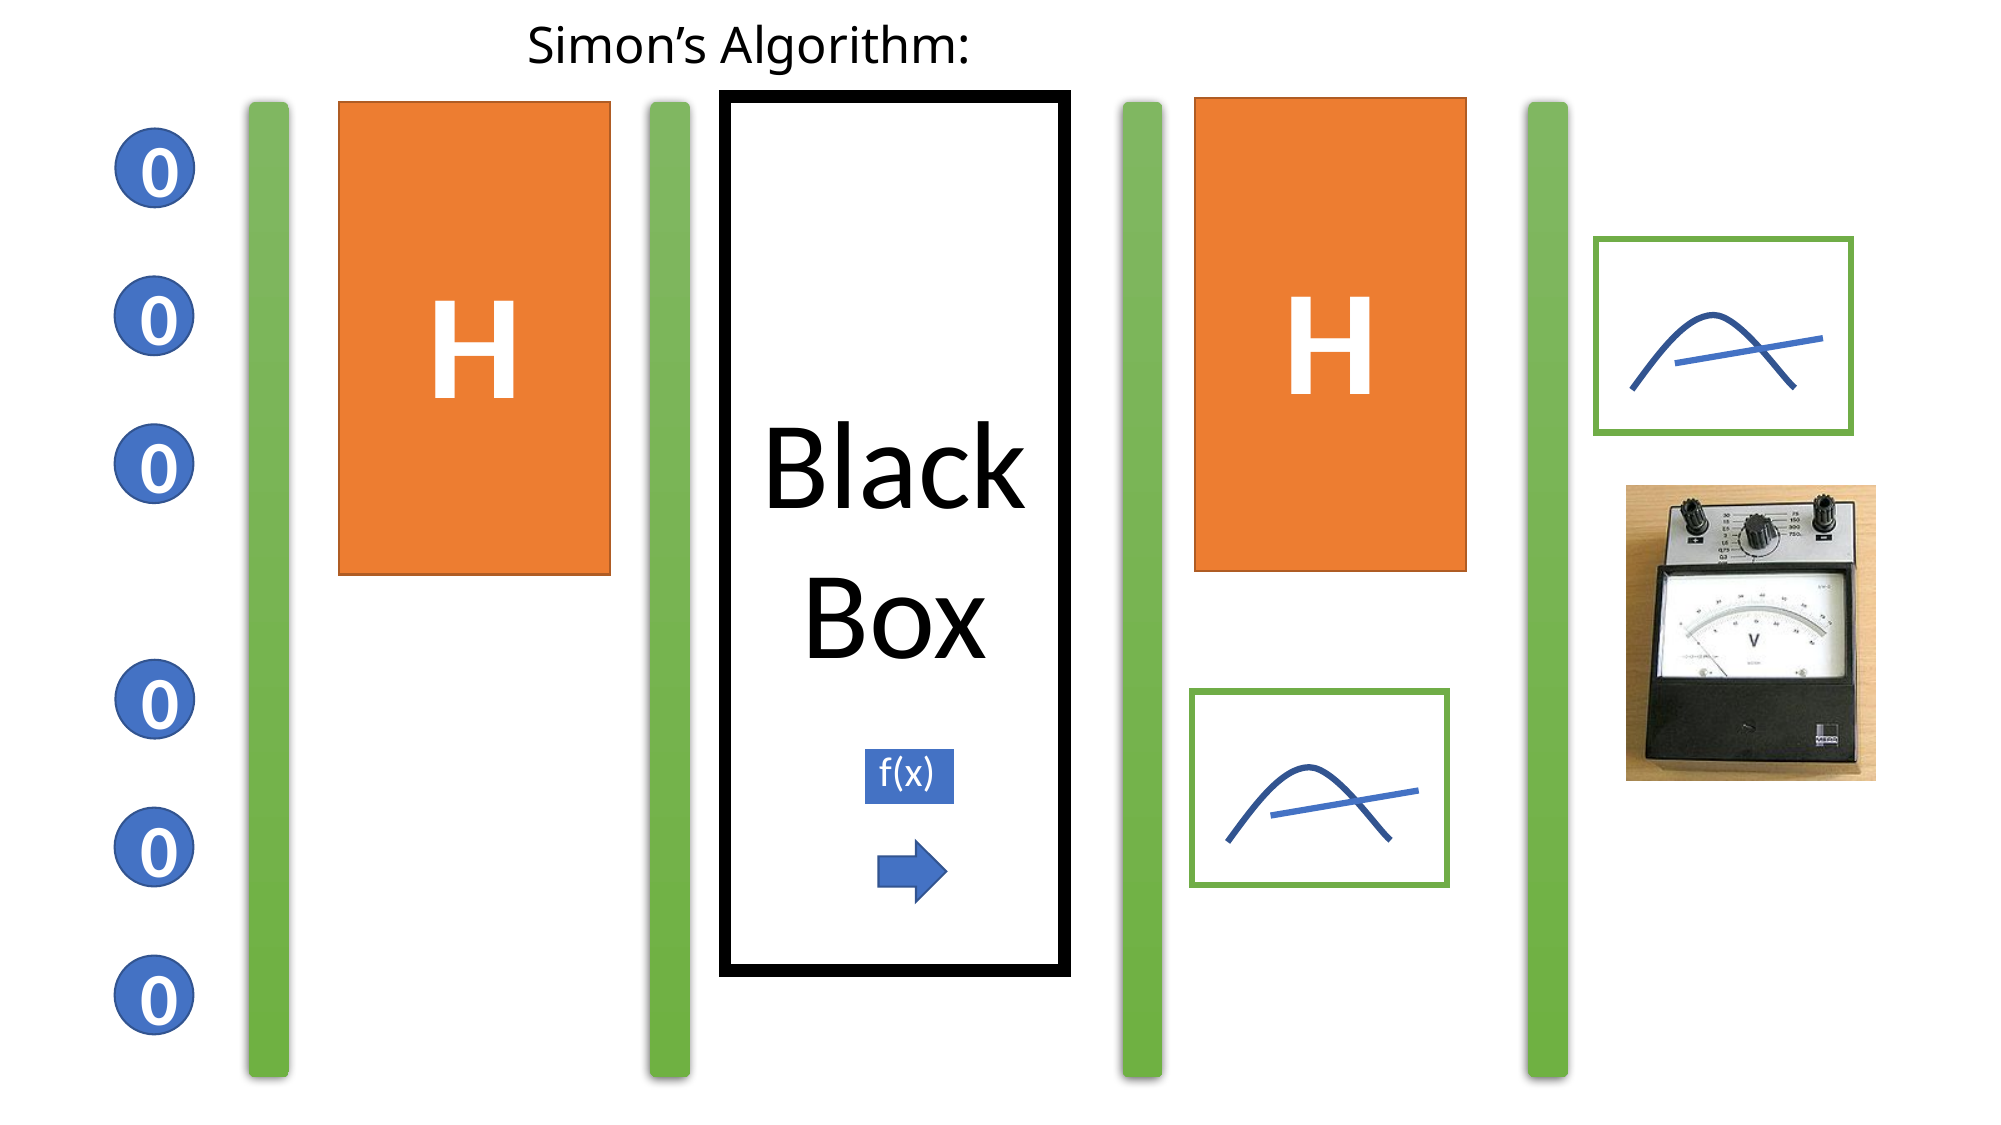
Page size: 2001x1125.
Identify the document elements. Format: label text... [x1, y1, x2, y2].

text_box [248, 101, 290, 1078]
text_box [1191, 690, 1448, 886]
text_box 0 [114, 127, 196, 209]
text_box 0 [113, 275, 195, 357]
text_box [877, 838, 948, 905]
table_header f(x) [865, 749, 954, 804]
text_box H [1194, 97, 1467, 572]
text_box [1595, 238, 1852, 434]
picture [1626, 485, 1876, 781]
text_box 0 [114, 658, 196, 740]
text_box 0 [113, 806, 195, 888]
title Simon’s Algorithm: [512, 11, 1228, 83]
text_box [1122, 101, 1163, 1078]
text_box [650, 101, 691, 1078]
text_box [1631, 313, 1796, 391]
text_box Black Box [724, 95, 1066, 971]
text_box [1528, 101, 1569, 1078]
text_box 0 [113, 954, 195, 1036]
text_box 0 [113, 423, 195, 505]
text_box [1674, 338, 1823, 364]
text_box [1270, 790, 1419, 816]
text_box H [338, 101, 611, 576]
text_box [1226, 766, 1392, 843]
